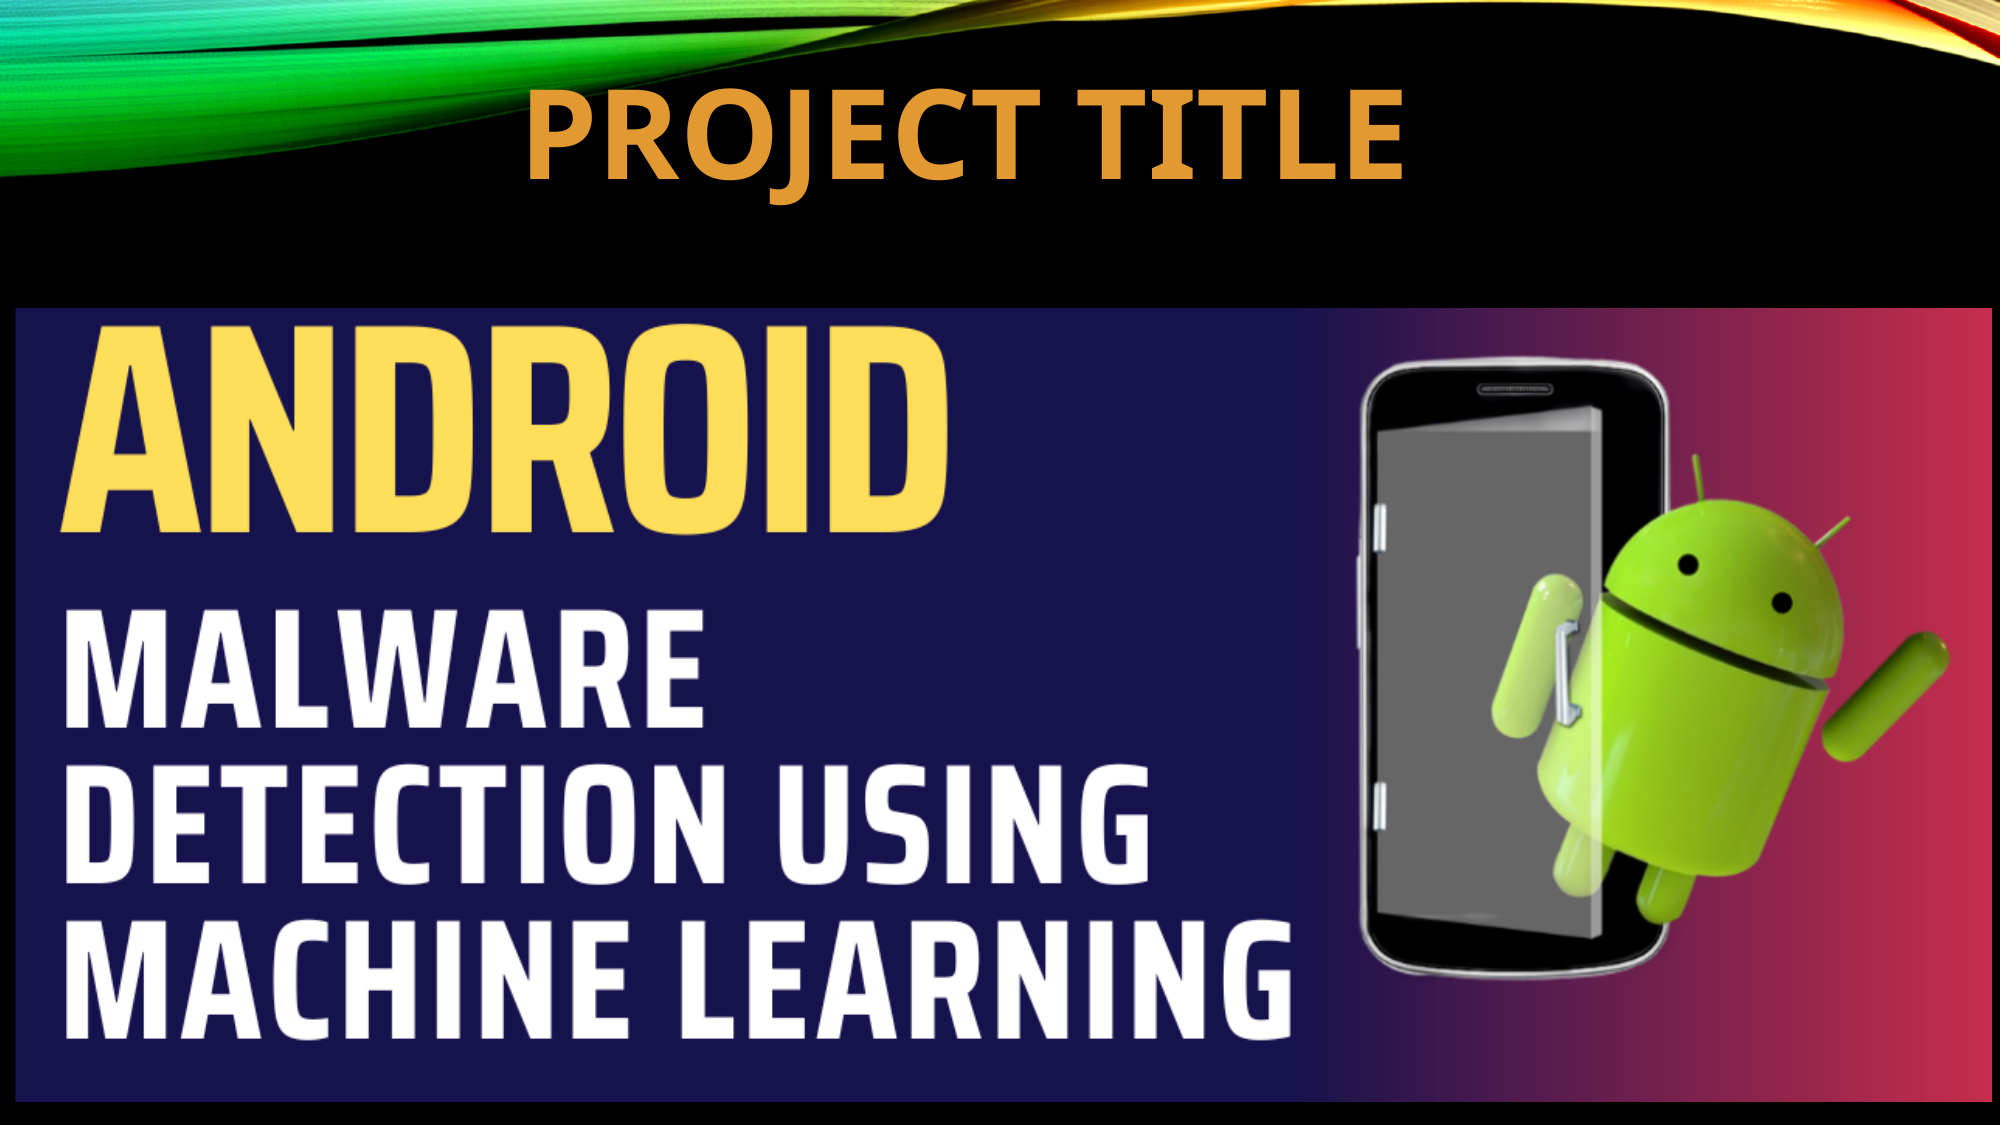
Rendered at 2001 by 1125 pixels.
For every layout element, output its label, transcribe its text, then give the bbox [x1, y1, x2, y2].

picture [15, 308, 2000, 1103]
picture [0, 0, 2000, 178]
title PROJECT TITLE [0, 45, 1800, 233]
